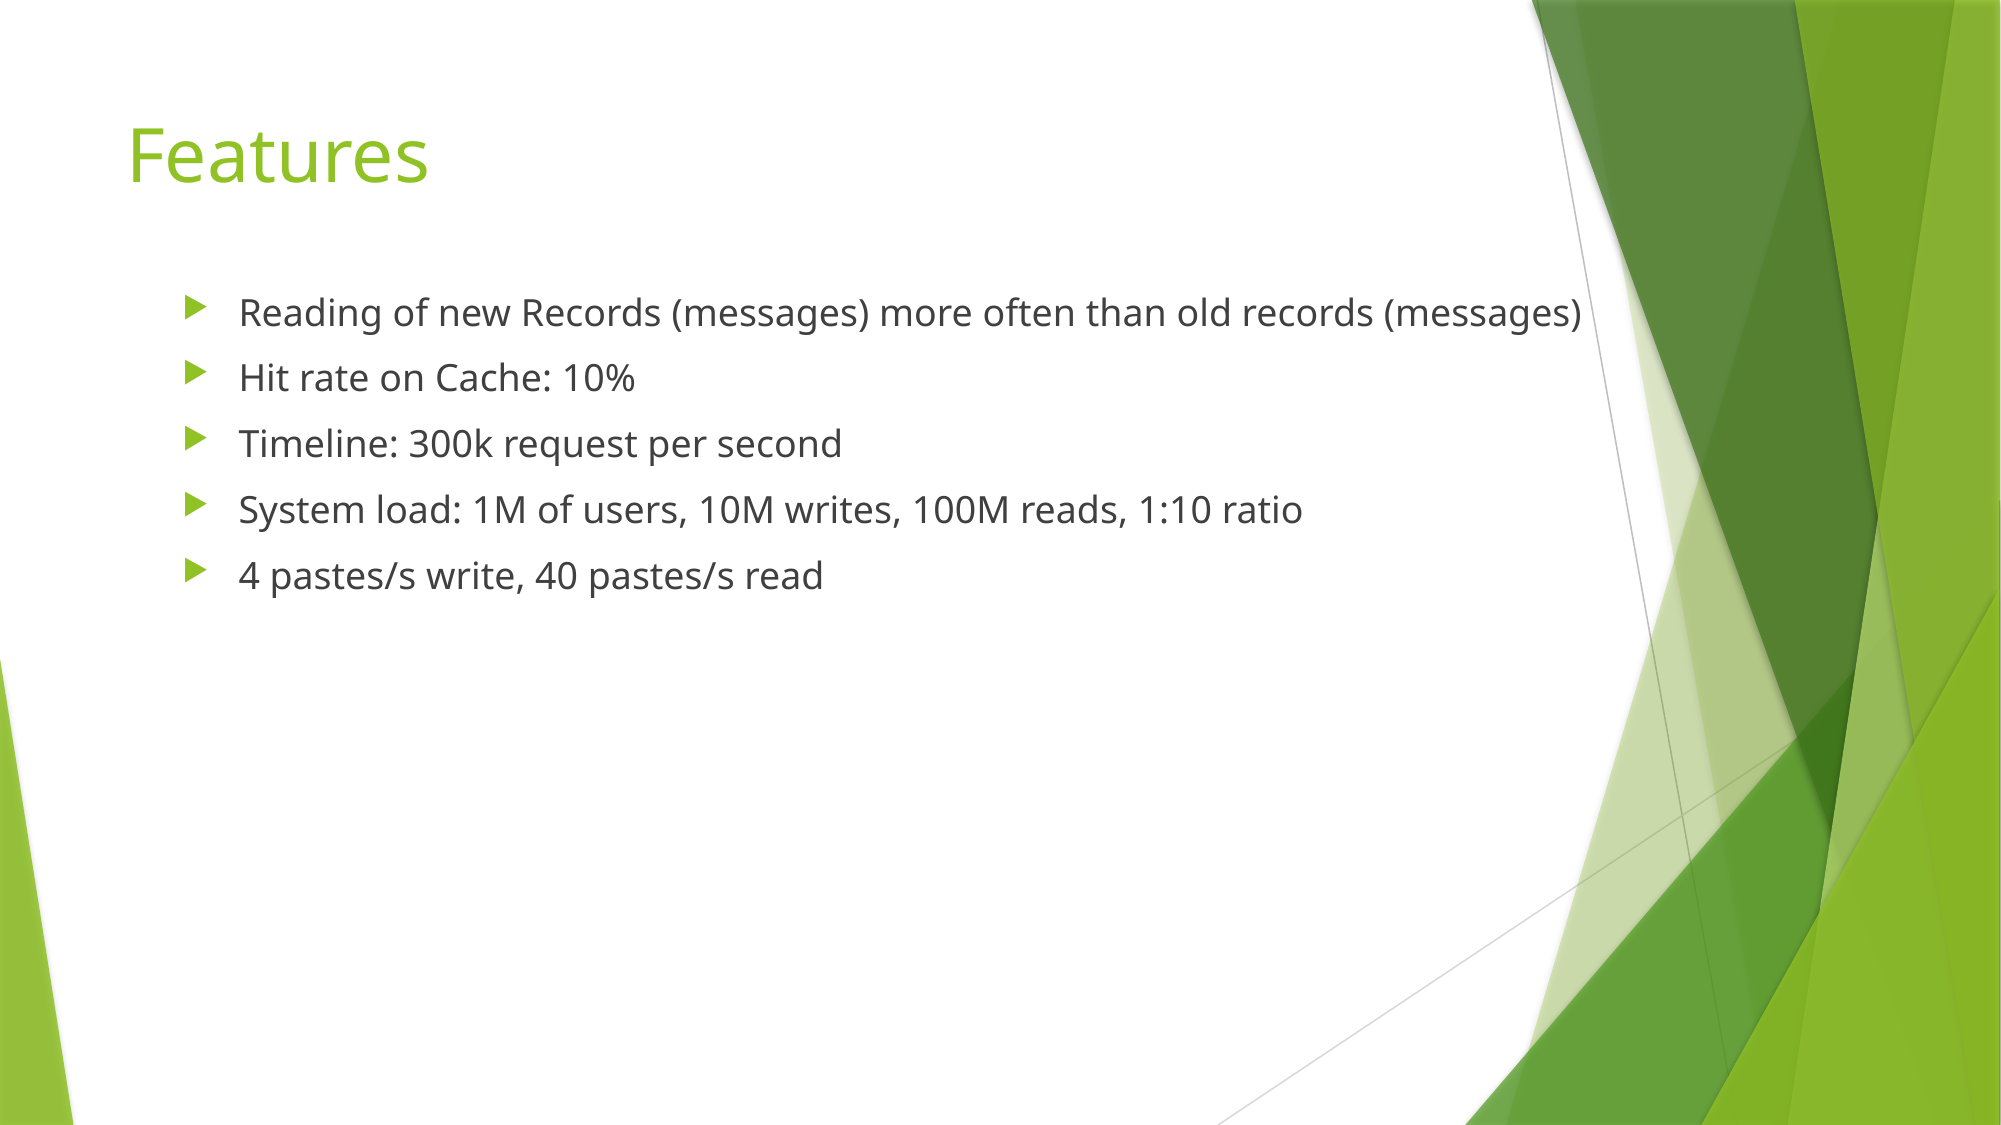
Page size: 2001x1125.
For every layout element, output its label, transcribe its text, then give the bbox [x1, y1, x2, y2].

list Reading of new Records (messages) more often than old records (messages) Hit rate on Cache: 10% Timeline: 300k request per second System load: 1M of users, 10M writes, 100M reads, 1:10 ratio 4 pastes/s write, 40 pastes/s read [167, 215, 1863, 1014]
title Features [111, 99, 1522, 317]
